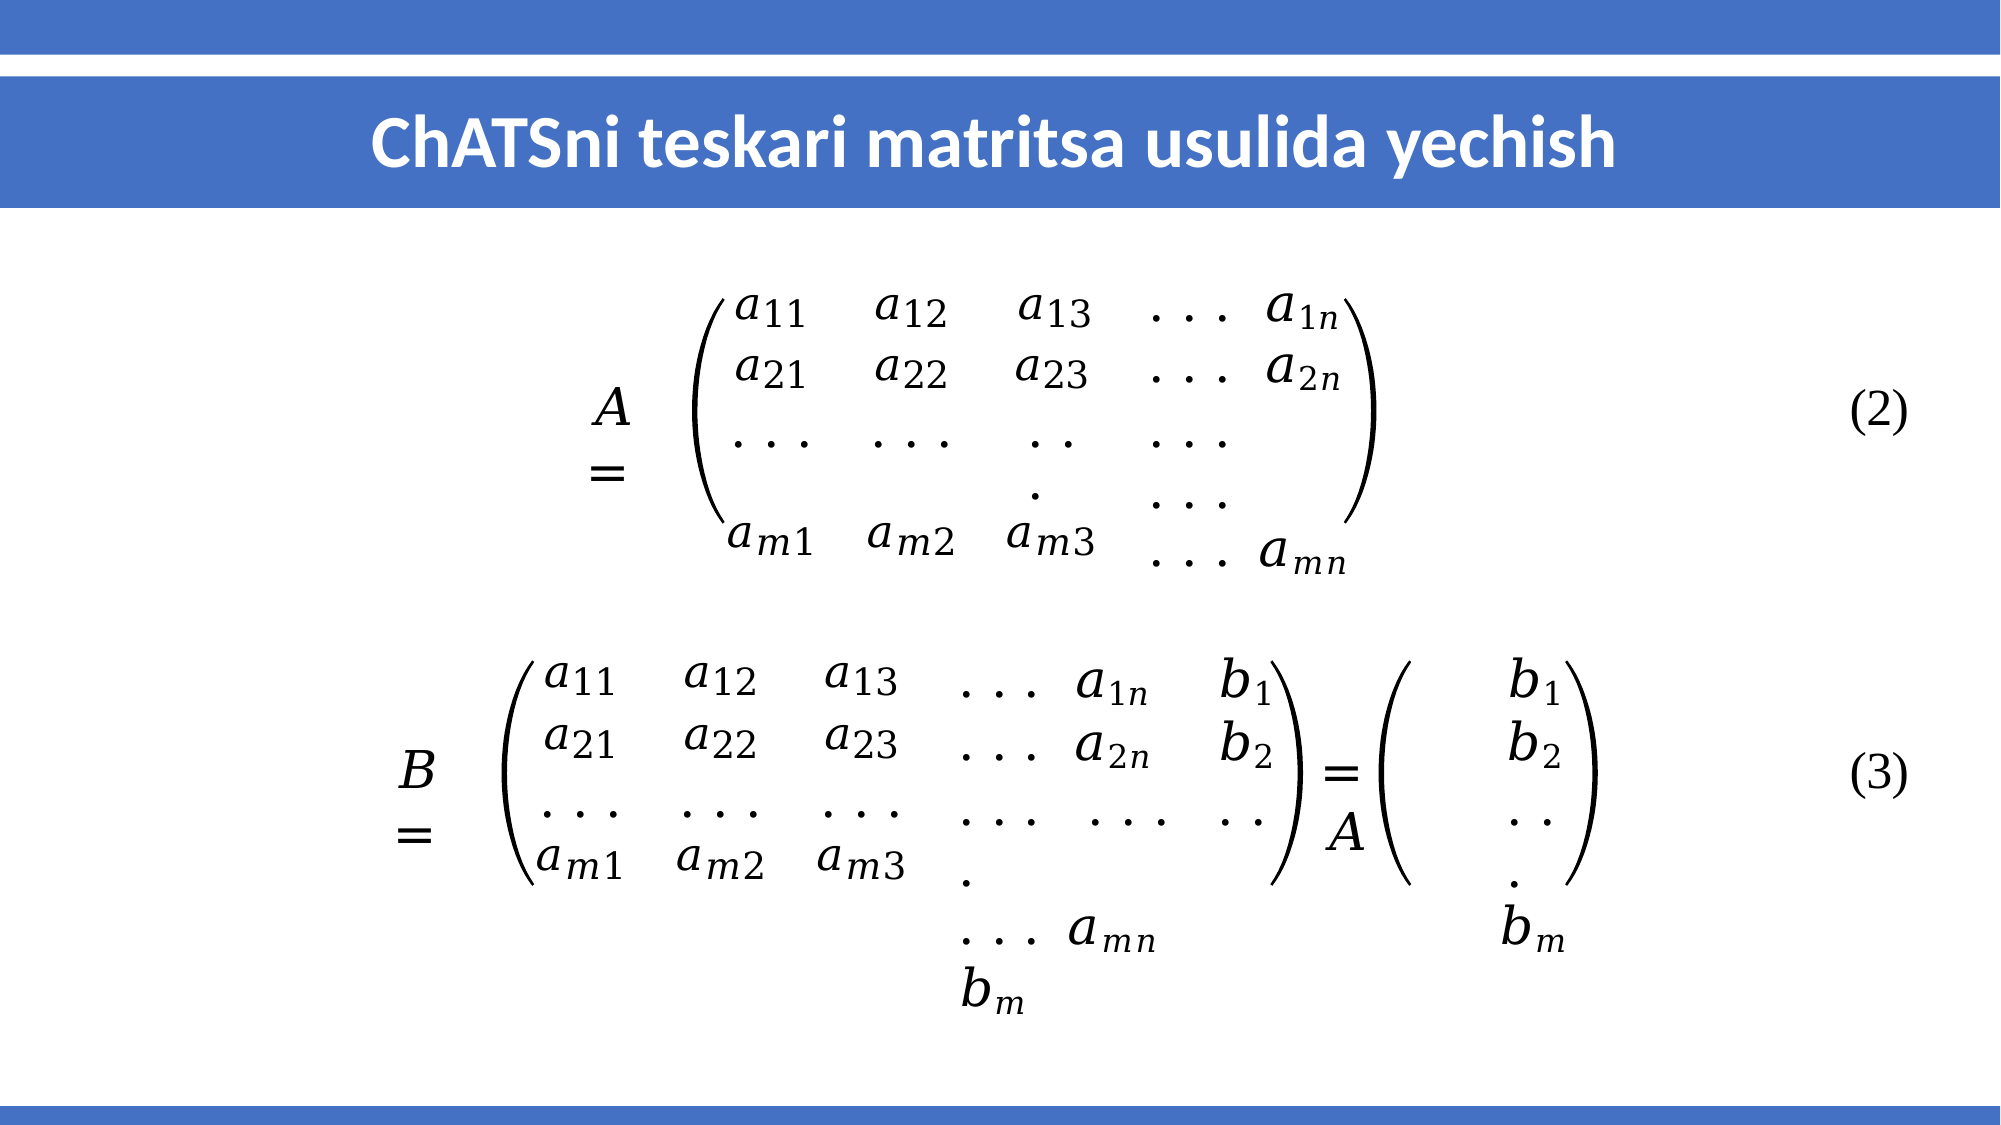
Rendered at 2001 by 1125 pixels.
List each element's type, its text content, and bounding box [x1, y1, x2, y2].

text_box [692, 300, 721, 522]
table_cell 𝑎𝑚3 [790, 834, 909, 898]
text_box (2) [1847, 371, 1913, 437]
text_box [1395, 861, 1412, 886]
table_header 𝑎12 [840, 286, 981, 346]
text_box [1381, 660, 1412, 733]
text_box [1277, 667, 1304, 880]
table_cell 𝑎23 [981, 346, 1100, 407]
table_cell . . . [790, 776, 909, 834]
text_box [0, 76, 2000, 208]
table_cell . . . [721, 407, 840, 510]
table_header 𝑎12 [650, 652, 790, 714]
text_box 𝑏1 𝑏2 . . . 𝑏𝑚 [1492, 639, 1567, 960]
table_cell 𝑎𝑚1 [721, 510, 840, 574]
table_cell 𝑎21 [531, 714, 650, 776]
text_box (3) [1847, 733, 1913, 799]
table_cell . . . [981, 407, 1100, 510]
text_box 𝐴 = [584, 371, 676, 499]
text_box [501, 662, 531, 885]
table_cell . . . [531, 776, 650, 834]
title ChATSni teskari matritsa usulida yechish [369, 90, 1631, 281]
text_box [1348, 301, 1377, 521]
table_header 𝑎13 [790, 652, 909, 714]
table_cell . . . [650, 776, 790, 834]
table_cell 𝑎22 [650, 714, 790, 776]
table_cell 𝑎𝑚2 [840, 510, 981, 574]
text_box . . . 𝑎1𝑛 . . . 𝑎2𝑛 . . . . . . . . . 𝑎𝑚𝑛 [1142, 281, 1348, 581]
table_cell 𝑎21 [721, 346, 840, 407]
text_box . . . 𝑎1𝑛 𝑏1 . . . 𝑎2𝑛 𝑏2 . . . . . . . . . . . . 𝑎𝑚𝑛 𝑏𝑚 [951, 638, 1277, 1021]
text_box 𝐵 = [392, 733, 486, 861]
table_header 𝑎11 [531, 652, 650, 714]
table_cell . . . [840, 407, 981, 510]
table_cell 𝑎22 [840, 346, 981, 407]
table_cell 𝑎𝑚2 [650, 834, 790, 898]
table_cell 𝑎23 [790, 714, 909, 776]
text_box = 𝐴 [1319, 733, 1449, 861]
table_cell 𝑎𝑚1 [531, 834, 650, 898]
table_header 𝑎11 [721, 286, 840, 346]
text_box [1567, 660, 1598, 886]
table_header 𝑎13 [981, 286, 1100, 346]
table_cell 𝑎𝑚3 [981, 510, 1100, 574]
